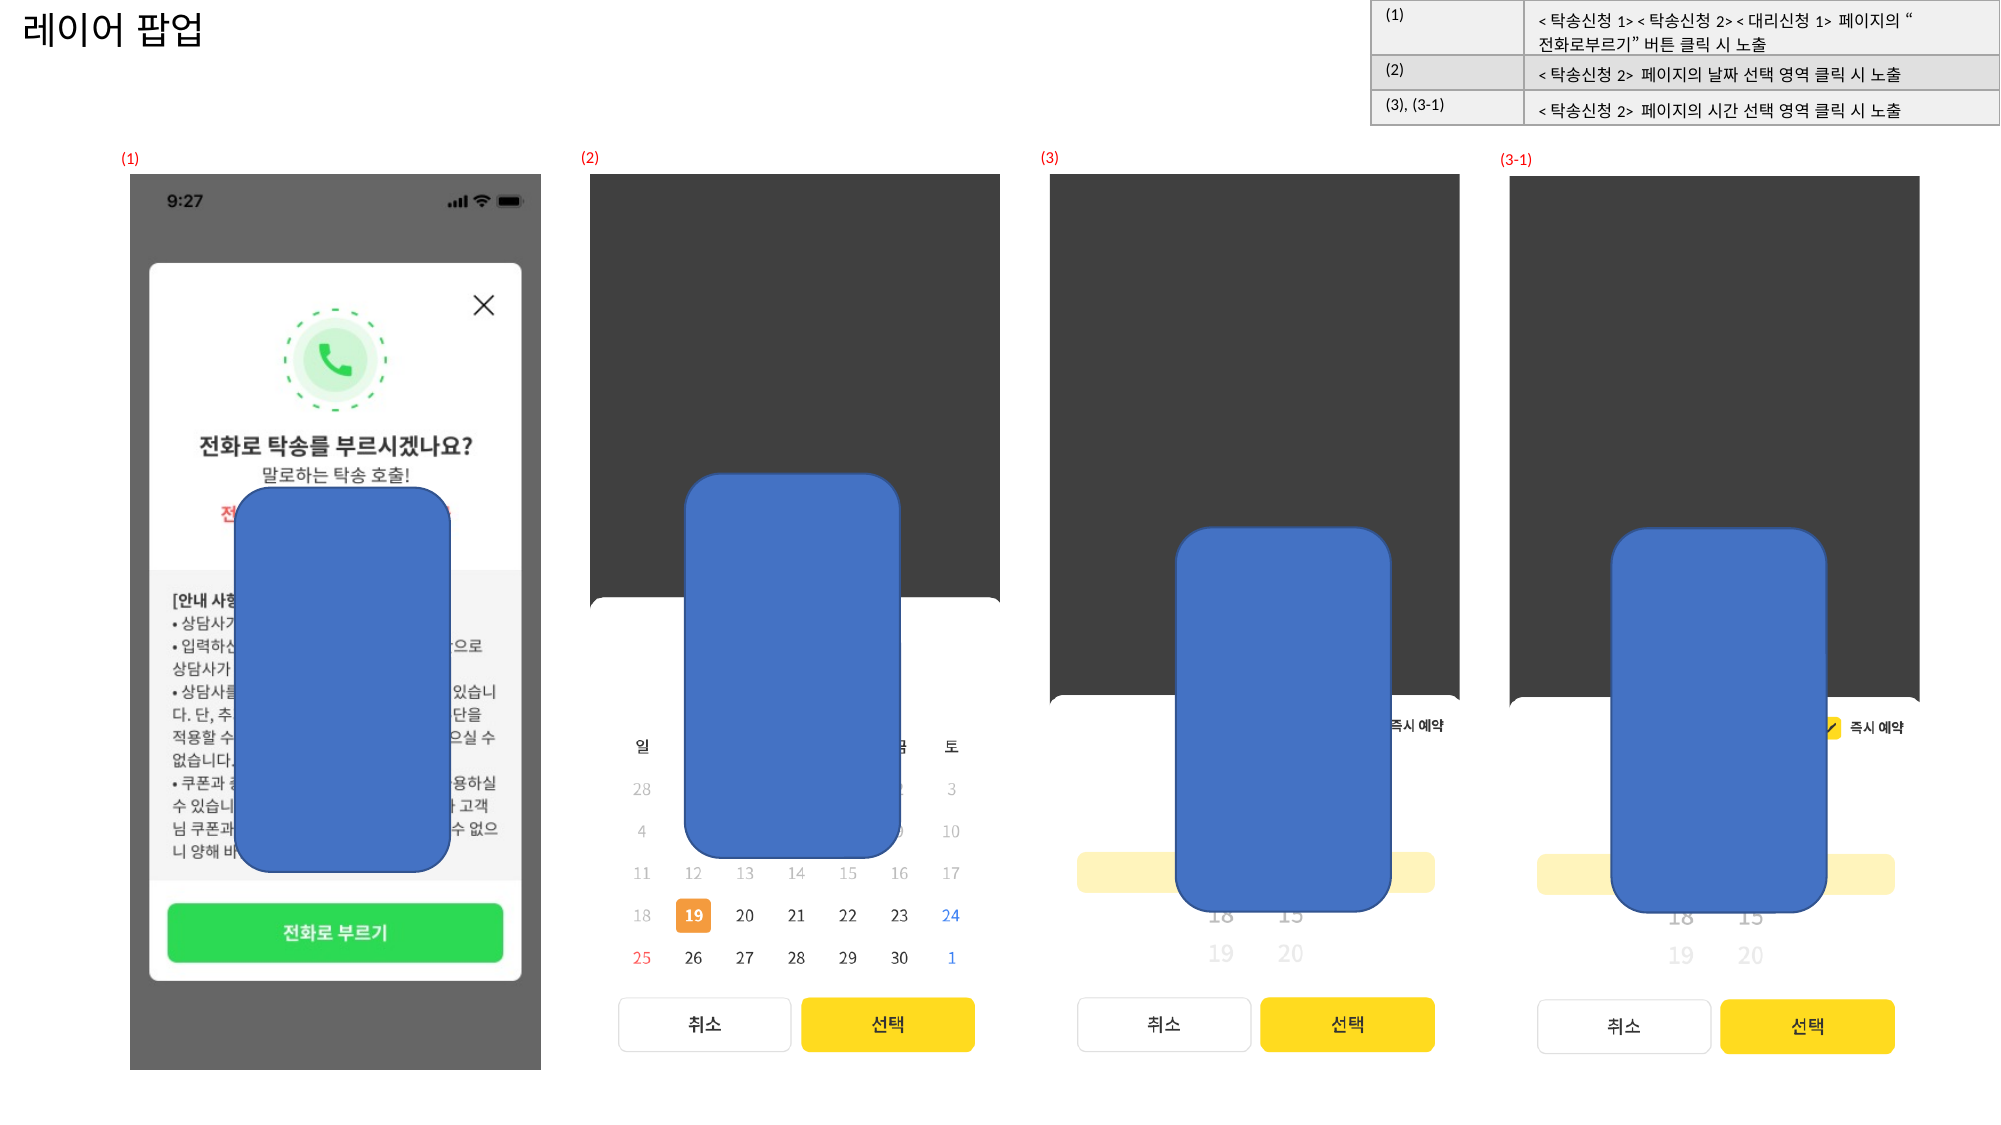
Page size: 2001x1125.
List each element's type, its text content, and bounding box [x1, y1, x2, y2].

picture [590, 174, 1000, 1086]
table_header (1) [1372, 1, 1523, 54]
text_box (2) [566, 139, 615, 175]
text_box (1) [106, 140, 155, 175]
picture [130, 174, 541, 1070]
picture [1509, 176, 1920, 1088]
text_box (3) [1025, 139, 1075, 175]
text_box (3-1) [1485, 141, 1548, 177]
table_cell <탁송신청2> 페이지의 시간 선택 영역 클릭 시 노출 [1525, 91, 1999, 124]
table_cell (3), (3-1) [1372, 91, 1523, 124]
text_box 레이어 팝업 [7, 0, 221, 60]
table_header <탁송신청1> <탁송신청2> <대리신청1> 페이지의 “전화로부르기” 버튼 클릭 시 노출 [1525, 1, 1999, 54]
picture [1049, 174, 1460, 1086]
table_cell (2) [1372, 56, 1523, 89]
table_cell <탁송신청2> 페이지의 날짜 선택 영역 클릭 시 노출 [1525, 56, 1999, 89]
